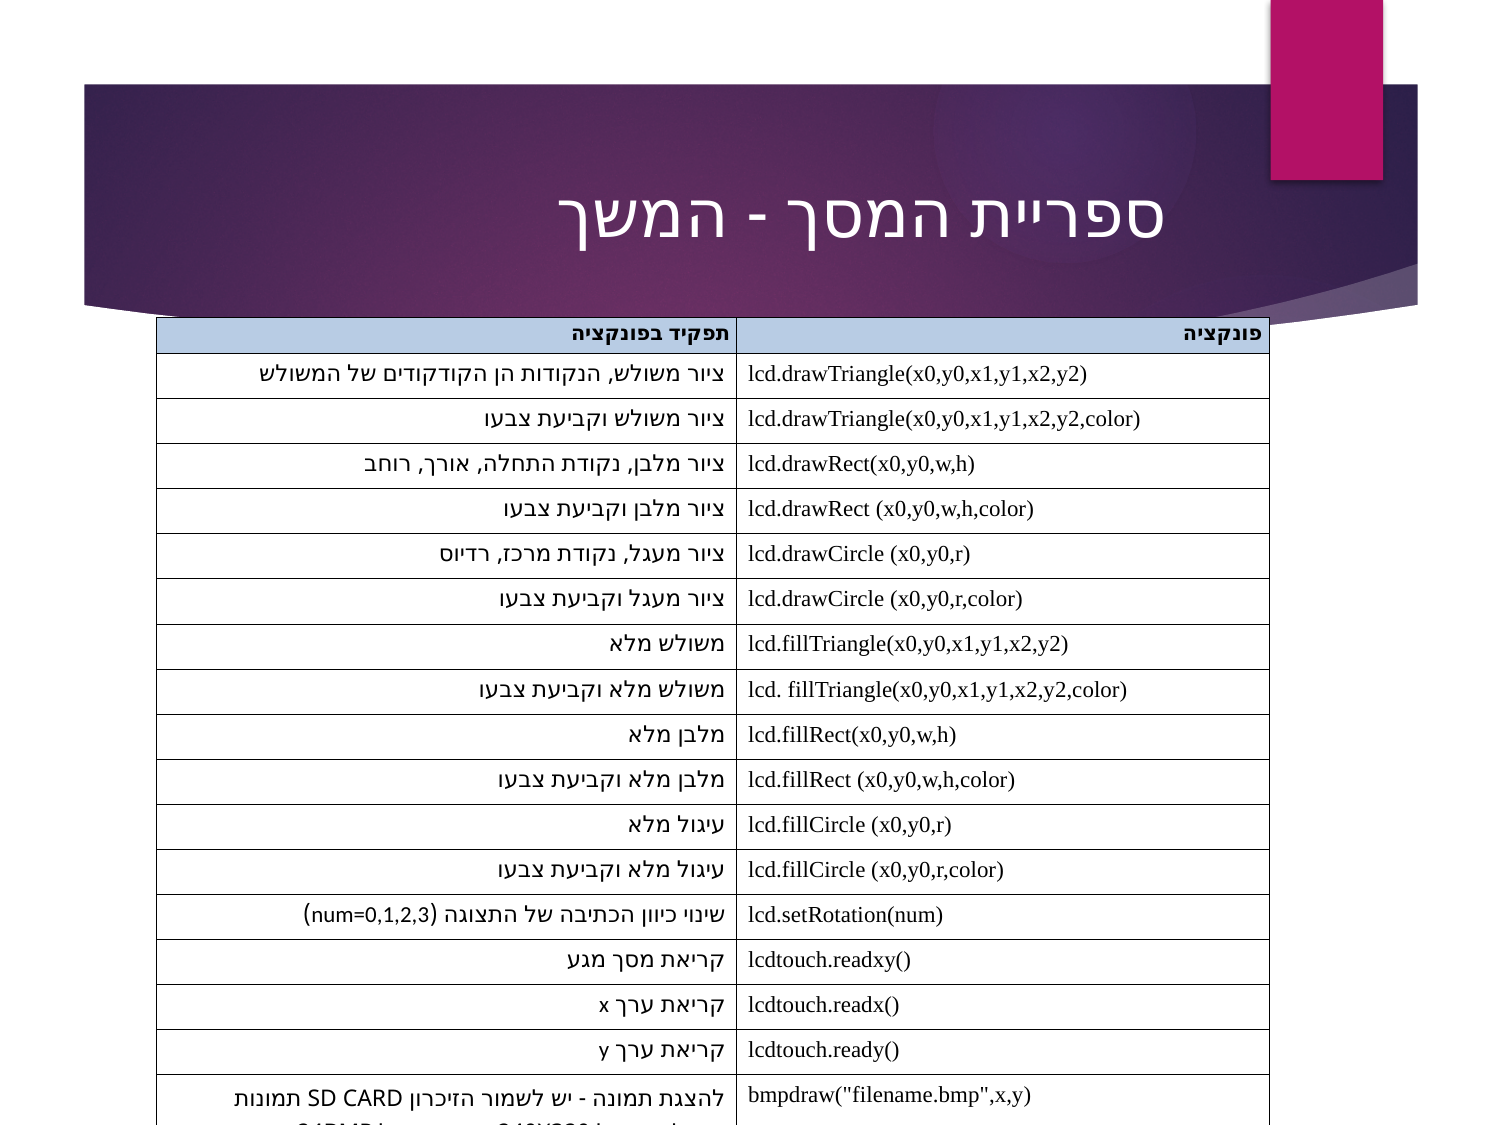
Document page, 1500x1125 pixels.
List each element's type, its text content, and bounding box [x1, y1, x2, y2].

table_cell lcd.fillTriangle(x0,y0,x1,y1,x2,y2) [737, 625, 1269, 669]
table_cell ציור משולש, הנקודות הן הקודקודים של המשולש [157, 354, 736, 398]
title ספריית המסך - המשך [142, 152, 1183, 269]
table_cell lcd.fillRect(x0,y0,w,h) [737, 715, 1269, 759]
table_cell lcd.drawTriangle(x0,y0,x1,y1,x2,y2,color) [737, 399, 1269, 443]
table_cell lcd.fillCircle (x0,y0,r) [737, 805, 1269, 849]
table_cell עיגול מלא [157, 805, 736, 849]
table_cell קריאת מסך מגע [157, 940, 736, 984]
table_cell lcdtouch.readxy() [737, 940, 1269, 984]
table_cell להצגת תמונה - יש לשמור הזיכרון SD CARD תמונות ברזולוציה של 240X320 בפורמט של 24BMP עם שם זהה לשם קובץ התמונה בקוד התוכנית [157, 1075, 736, 1125]
table_cell lcd.fillRect (x0,y0,w,h,color) [737, 760, 1269, 804]
table_cell ציור מעגל וקביעת צבעו [157, 579, 736, 624]
table_cell ציור מלבן וקביעת צבעו [157, 489, 736, 533]
table_cell משולש מלא וקביעת צבעו [157, 670, 736, 714]
table_cell lcd.drawCircle (x0,y0,r,color) [737, 579, 1269, 624]
table_cell lcd.fillCircle (x0,y0,r,color) [737, 850, 1269, 894]
table_cell קריאת ערך x [157, 985, 736, 1029]
table_cell bmpdraw("filename.bmp",x,y) [737, 1075, 1269, 1125]
table_cell מלבן מלא וקביעת צבעו [157, 760, 736, 804]
table_cell קריאת ערך y [157, 1030, 736, 1074]
table_cell ציור מעגל, נקודת מרכז, רדיוס [157, 534, 736, 578]
table_cell lcd. fillTriangle(x0,y0,x1,y1,x2,y2,color) [737, 670, 1269, 714]
table_cell lcd.drawRect (x0,y0,w,h,color) [737, 489, 1269, 533]
table_cell lcd.setRotation(num) [737, 895, 1269, 939]
table_cell שינוי כיוון הכתיבה של התצוגה (num=0,1,2,3) [157, 895, 736, 939]
table_cell lcdtouch.ready() [737, 1030, 1269, 1074]
table_cell lcd.drawCircle (x0,y0,r) [737, 534, 1269, 578]
table_cell ציור מלבן, נקודת התחלה, אורך, רוחב [157, 444, 736, 488]
table_cell lcd.drawTriangle(x0,y0,x1,y1,x2,y2) [737, 354, 1269, 398]
table_header פונקציה [737, 318, 1269, 353]
table_cell lcdtouch.readx() [737, 985, 1269, 1029]
table_cell ציור משולש וקביעת צבעו [157, 399, 736, 443]
table_cell משולש מלא [157, 625, 736, 669]
table_cell lcd.drawRect(x0,y0,w,h) [737, 444, 1269, 488]
table_header תפקיד בפונקציה [157, 318, 736, 353]
table_cell עיגול מלא וקביעת צבעו [157, 850, 736, 894]
table_cell מלבן מלא [157, 715, 736, 759]
